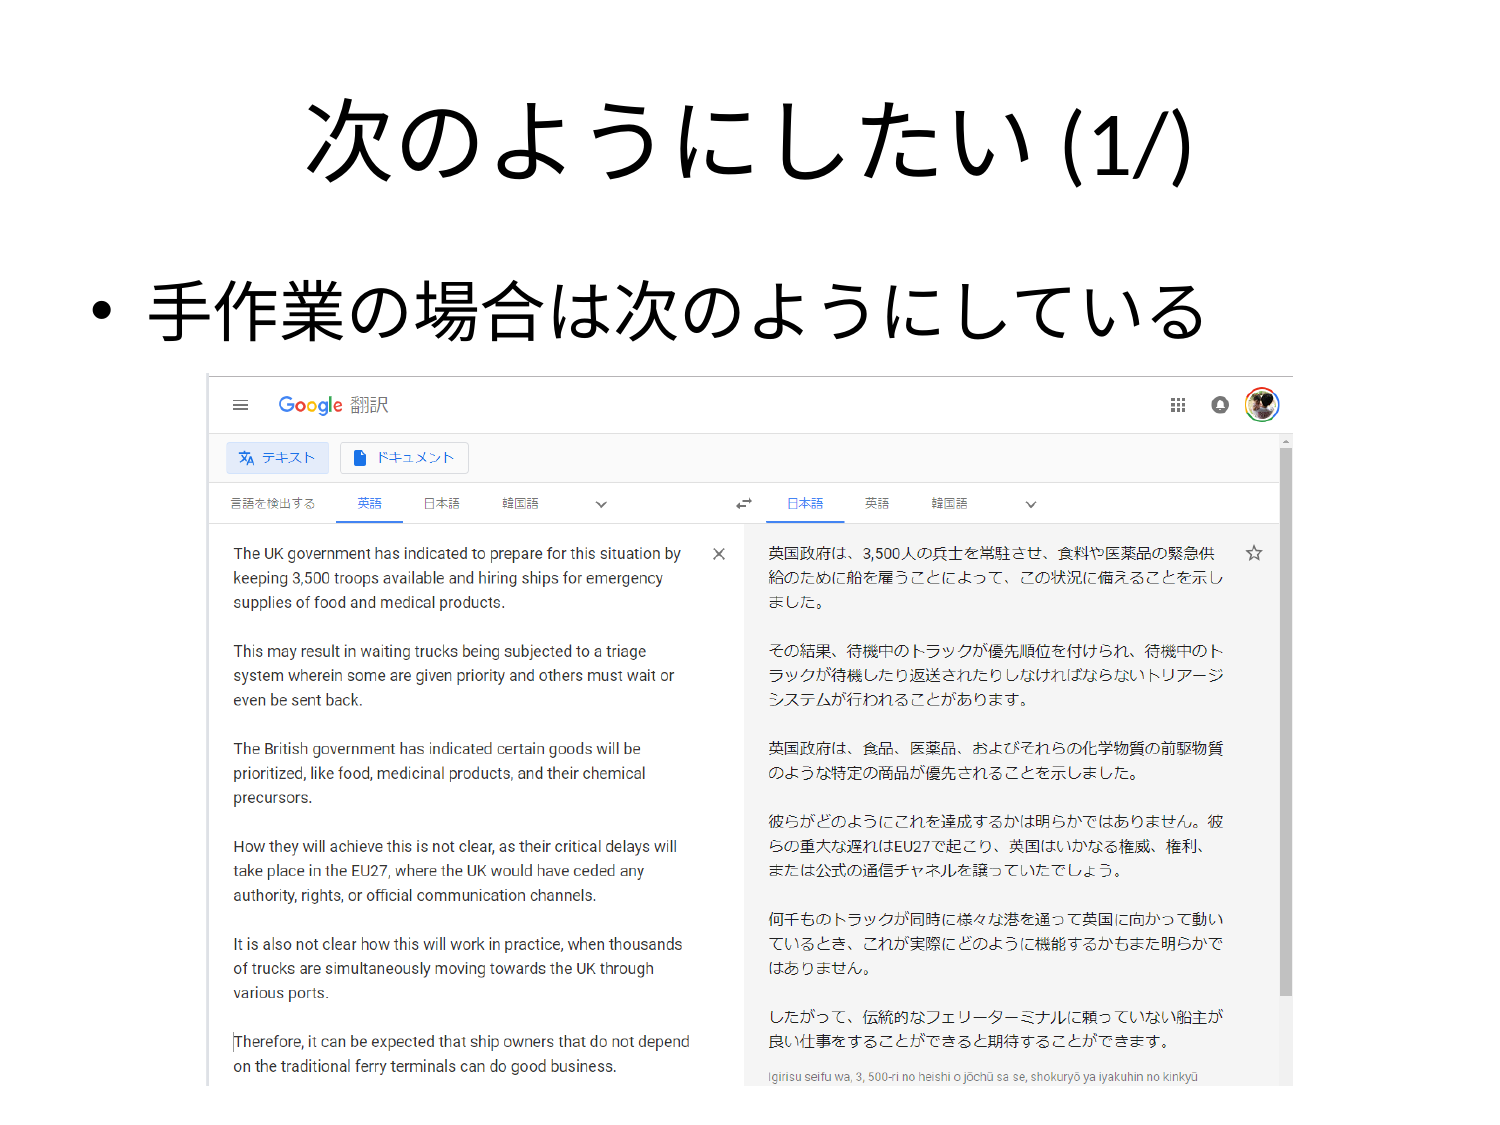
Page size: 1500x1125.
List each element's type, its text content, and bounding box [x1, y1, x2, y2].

text_box 次のようにしたい(1/) [74, 45, 1425, 233]
text_box 手作業の場合は次のようにしている [74, 262, 1425, 1005]
picture [206, 373, 1294, 1087]
